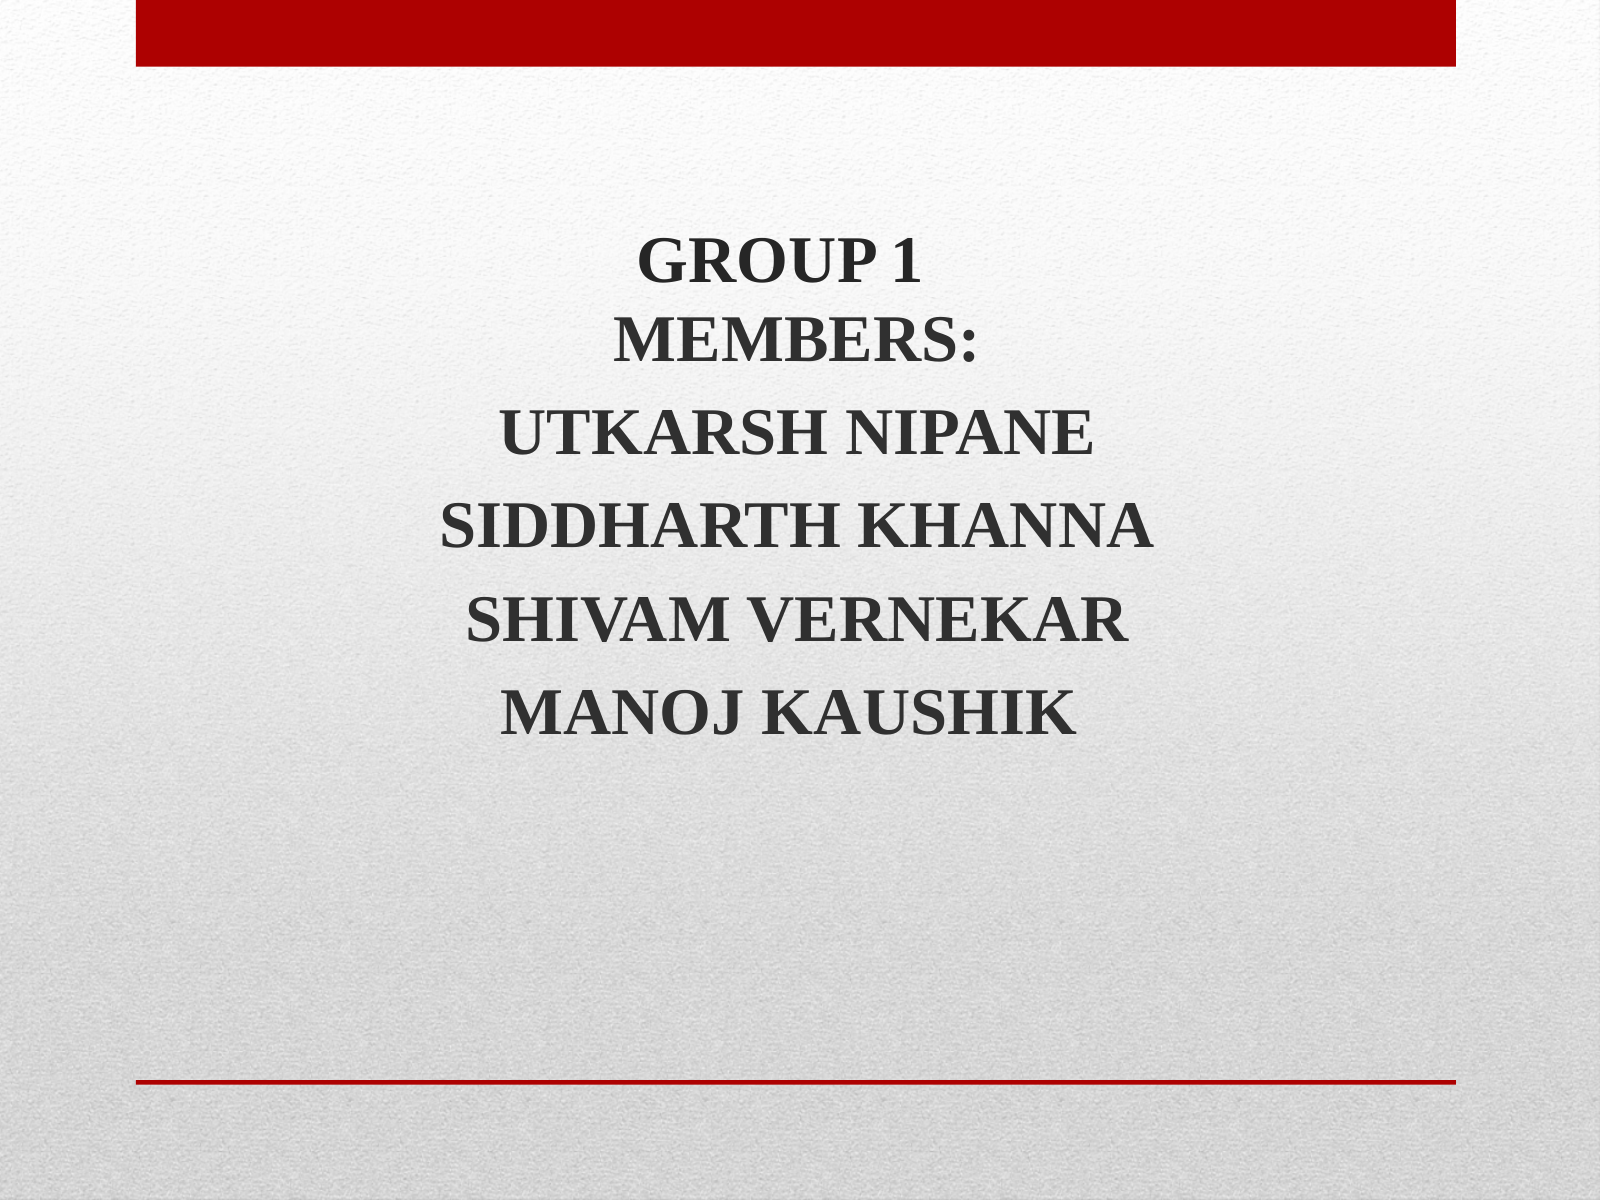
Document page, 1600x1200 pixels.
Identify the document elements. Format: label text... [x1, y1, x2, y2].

title GROUP 1 [187, 24, 1375, 262]
list MEMBERS: UTKARSH NIPANE SIDDHARTH KHANNA SHIVAM VERNEKAR MANOJ KAUSHIK [137, 262, 1458, 943]
